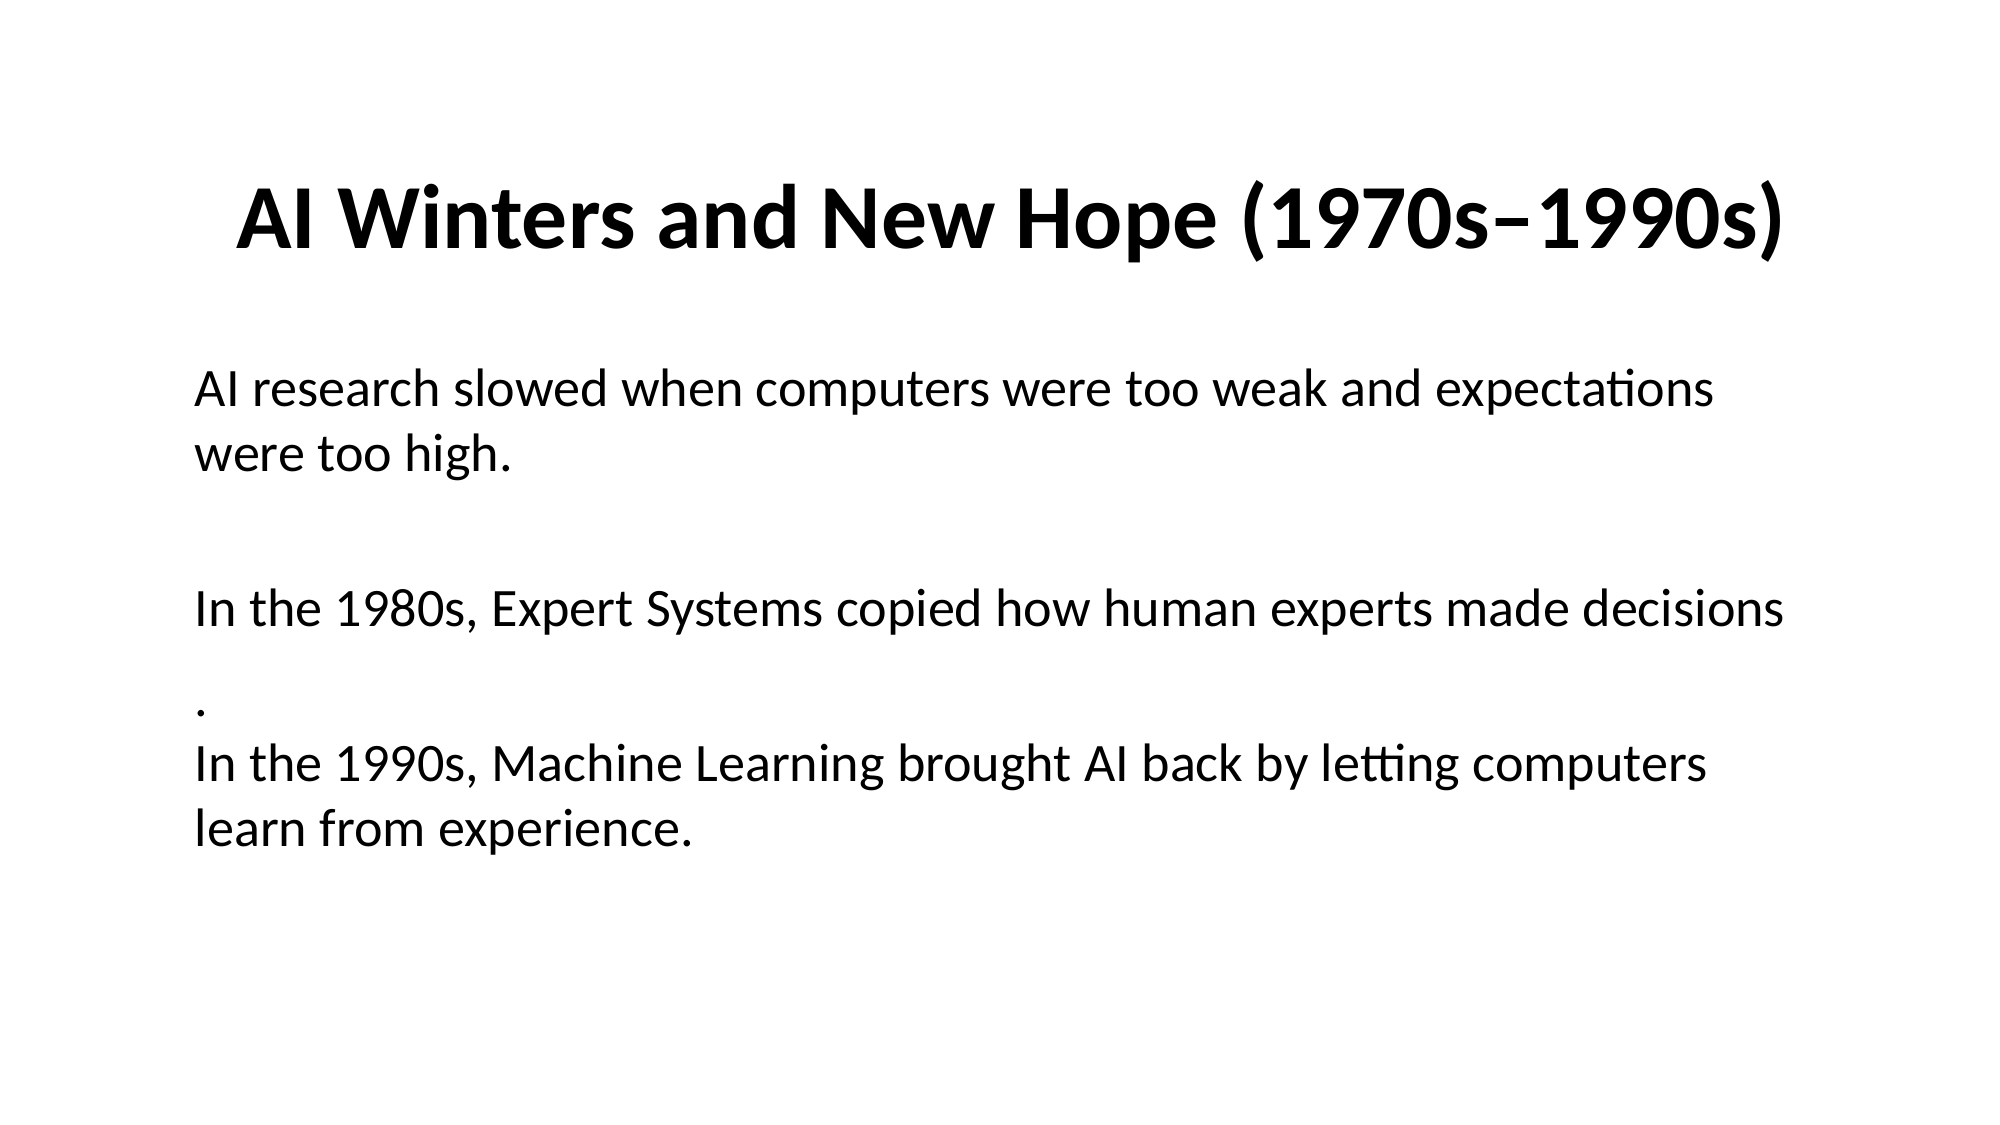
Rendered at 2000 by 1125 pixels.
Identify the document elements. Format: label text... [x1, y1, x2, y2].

text_box AI Winters and New Hope (1970s–1990s) [221, 104, 1804, 275]
text_box AI research slowed when computers were too weak and expectations were too high. In the 1980s, Expert Systems copied how human experts made decisions . In the 1990s, Machine Learning brought AI back by letting computers learn from experience. [179, 299, 1830, 865]
